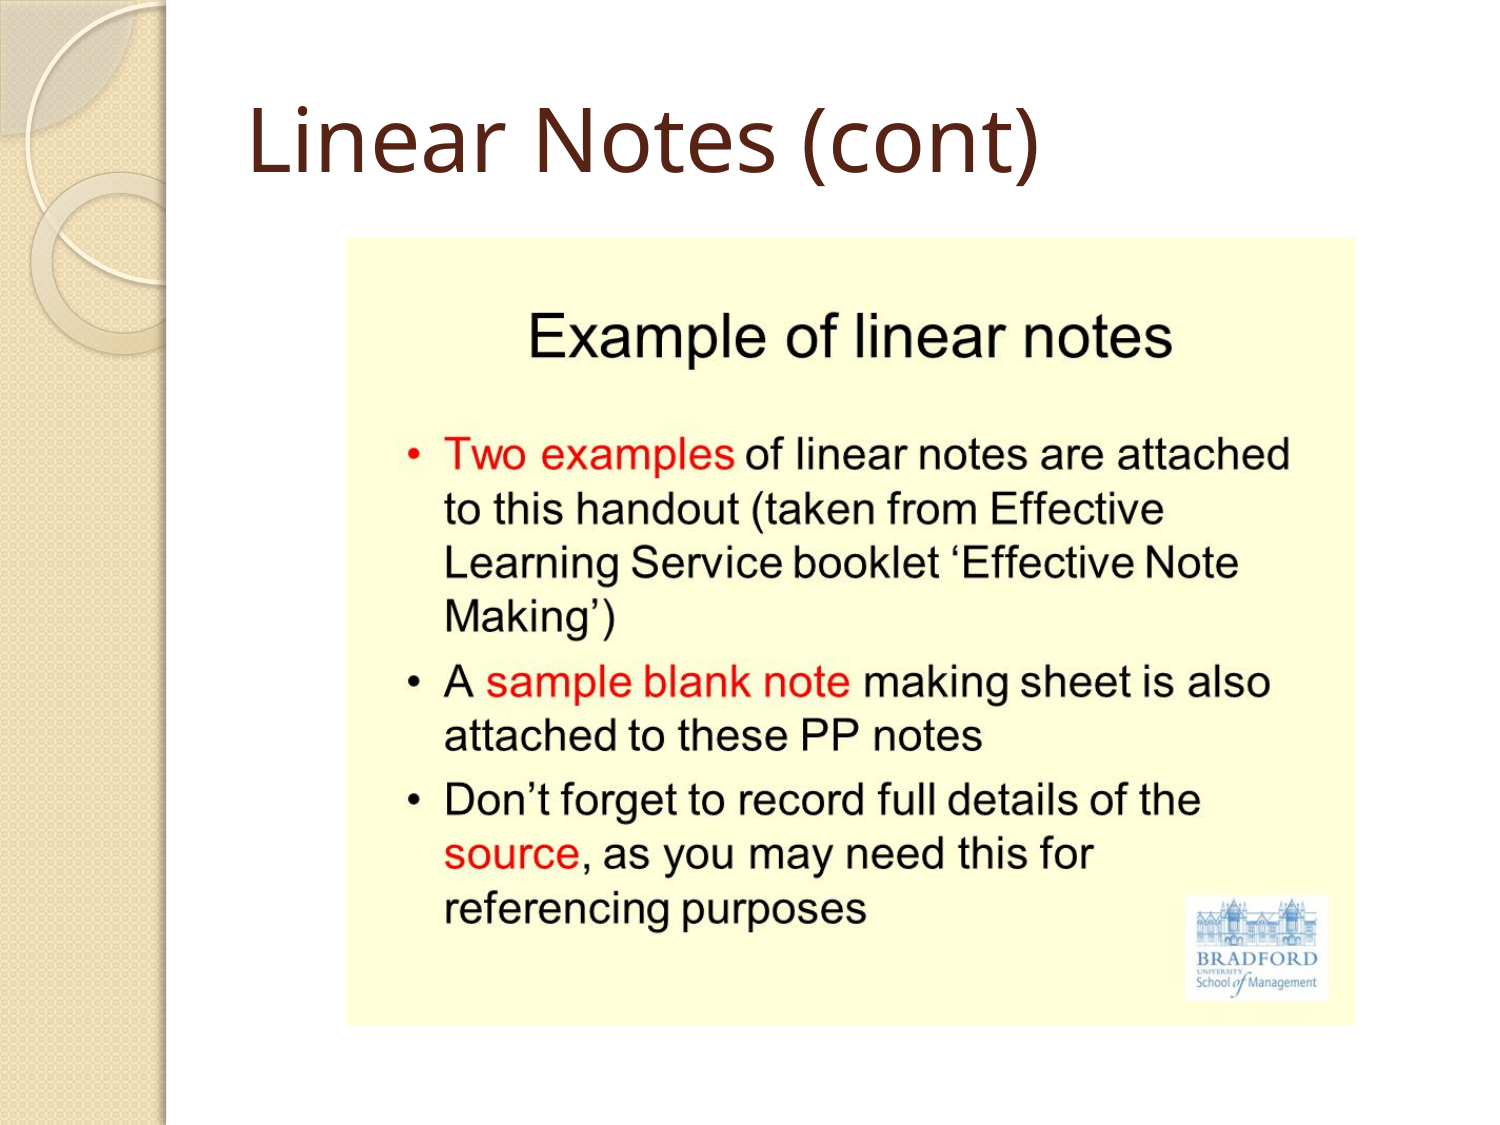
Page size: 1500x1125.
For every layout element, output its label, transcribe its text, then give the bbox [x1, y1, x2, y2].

title Linear Notes (cont) [230, 42, 1461, 231]
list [344, 237, 1356, 1026]
